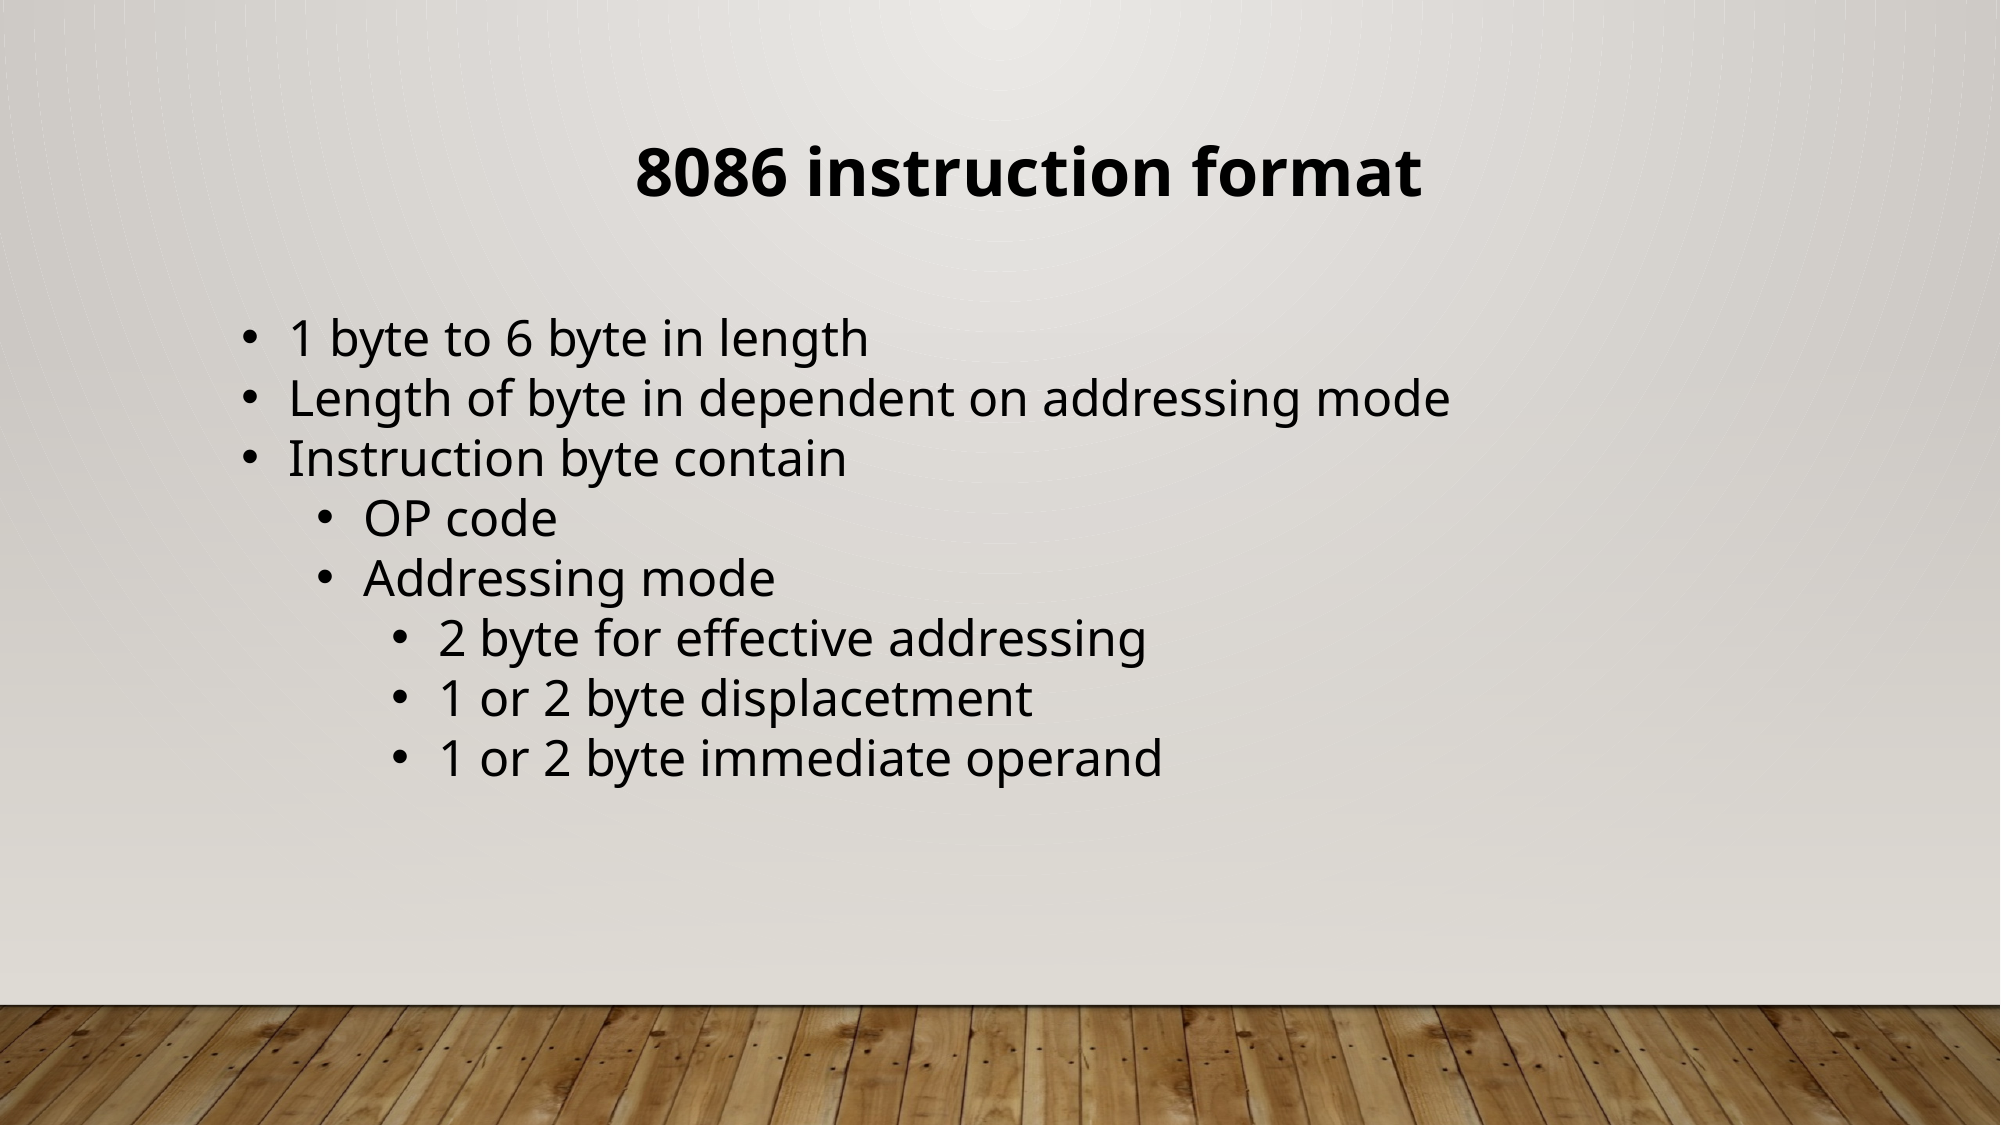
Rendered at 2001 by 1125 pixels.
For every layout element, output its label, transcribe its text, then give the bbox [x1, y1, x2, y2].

text_box 8086 instruction format [226, 122, 1833, 218]
picture [0, 1005, 2000, 1125]
text_box 1 byte to 6 byte in length Length of byte in dependent on addressing mode Instruction byte contain OP code Addressing mode 2 byte for effective addressing 1 or 2 byte displacetment 1 or 2 byte immediate operand [226, 298, 1750, 794]
